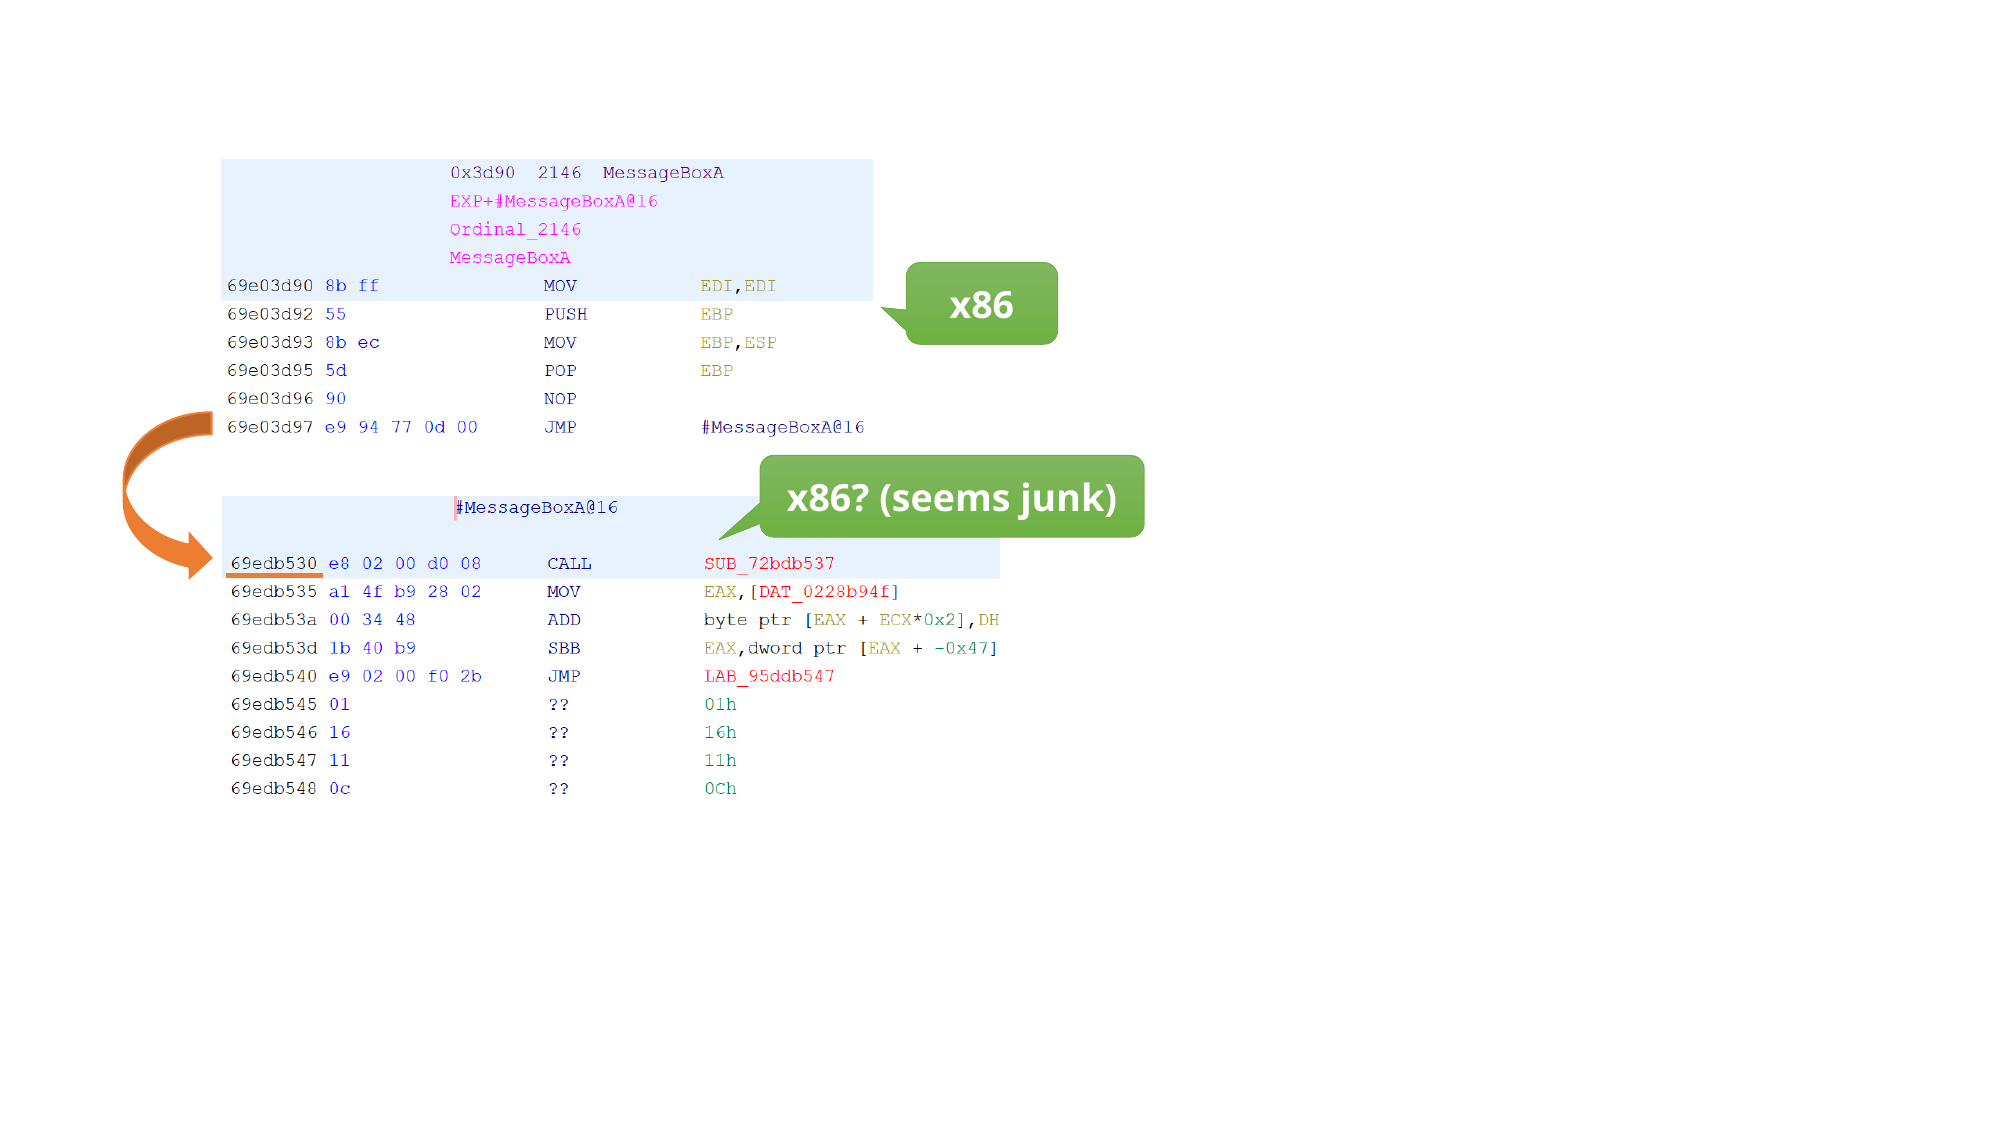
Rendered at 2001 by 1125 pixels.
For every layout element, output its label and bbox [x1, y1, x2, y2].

text_box [123, 160, 1145, 798]
